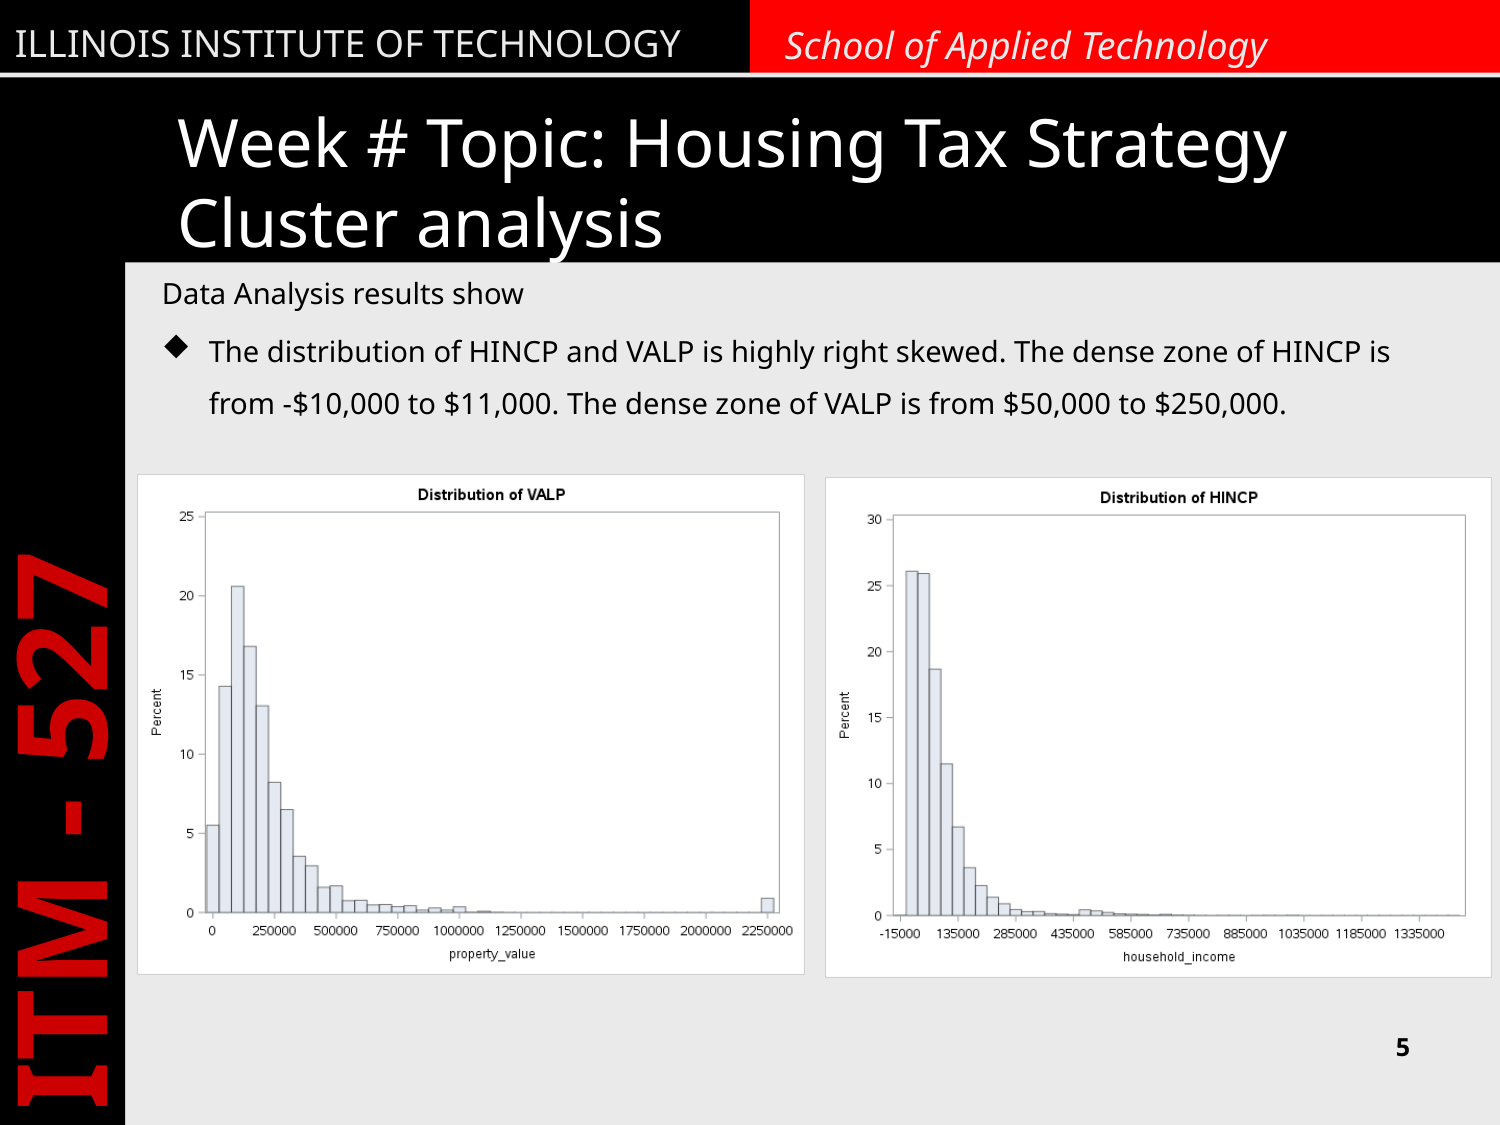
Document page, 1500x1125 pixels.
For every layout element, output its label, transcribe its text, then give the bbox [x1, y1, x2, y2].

slide_number 5 [1074, 1024, 1426, 1103]
title Week # Topic: Housing Tax Strategy Cluster analysis [162, 87, 1426, 249]
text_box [137, 474, 1492, 978]
list Data Analysis results show The distribution of HINCP and VALP is highly right skewed. The dense zone of HINCP is from -$10,000 to $11,000. The dense zone of VALP is from $50,000 to $250,000. [137, 249, 1426, 474]
